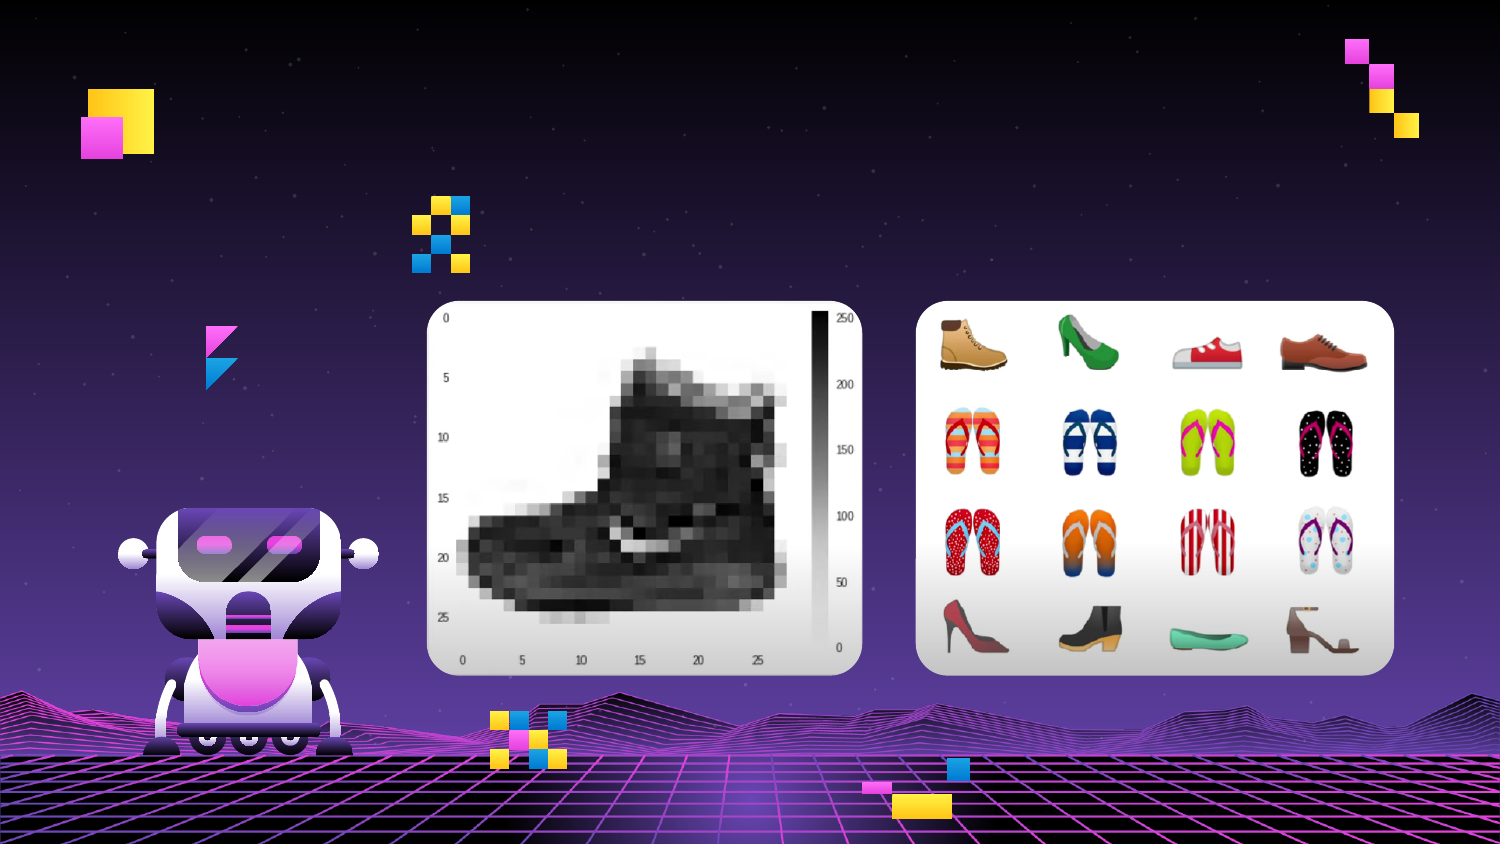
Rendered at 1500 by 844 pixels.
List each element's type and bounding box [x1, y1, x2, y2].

picture [426, 300, 863, 676]
text_box [117, 507, 380, 756]
text_box [80, 88, 155, 160]
text_box [1344, 38, 1420, 139]
picture [0, 690, 1500, 844]
text_box [489, 710, 568, 769]
text_box [205, 325, 239, 391]
picture [915, 300, 1395, 676]
text_box [861, 757, 971, 819]
text_box [411, 195, 471, 274]
